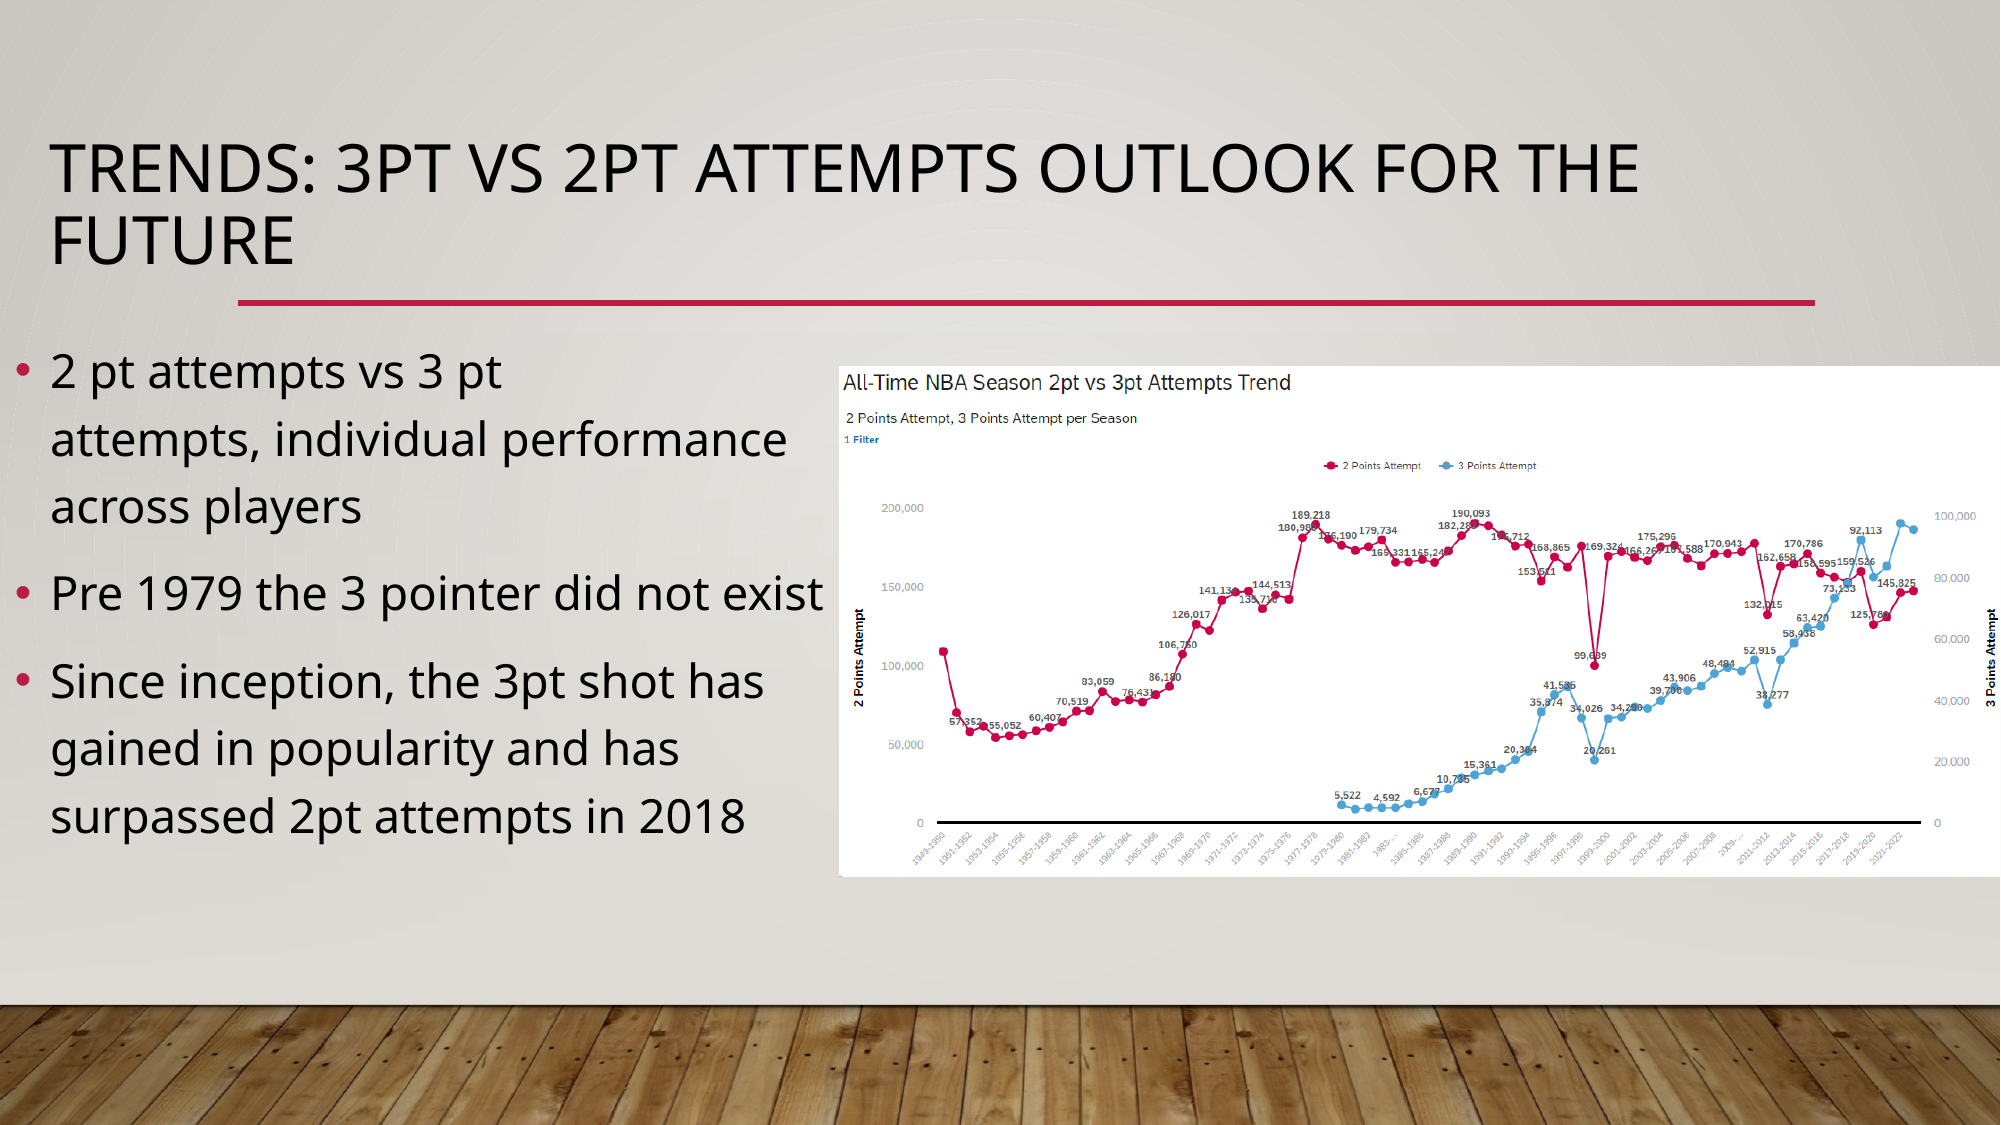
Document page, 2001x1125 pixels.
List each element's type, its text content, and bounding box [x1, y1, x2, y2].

list 2 pt attempts vs 3 pt attempts, individual performance across players Pre 1979 the 3 pointer did not exist Since inception, the 3pt shot has gained in popularity and has surpassed 2pt attempts in 2018 [0, 322, 846, 878]
picture [0, 1005, 2000, 1125]
title TRENDS: 3PT VS 2PT Attempts OUTLOOK FOR THE FUTURE [34, 127, 1947, 300]
picture [839, 366, 2000, 877]
